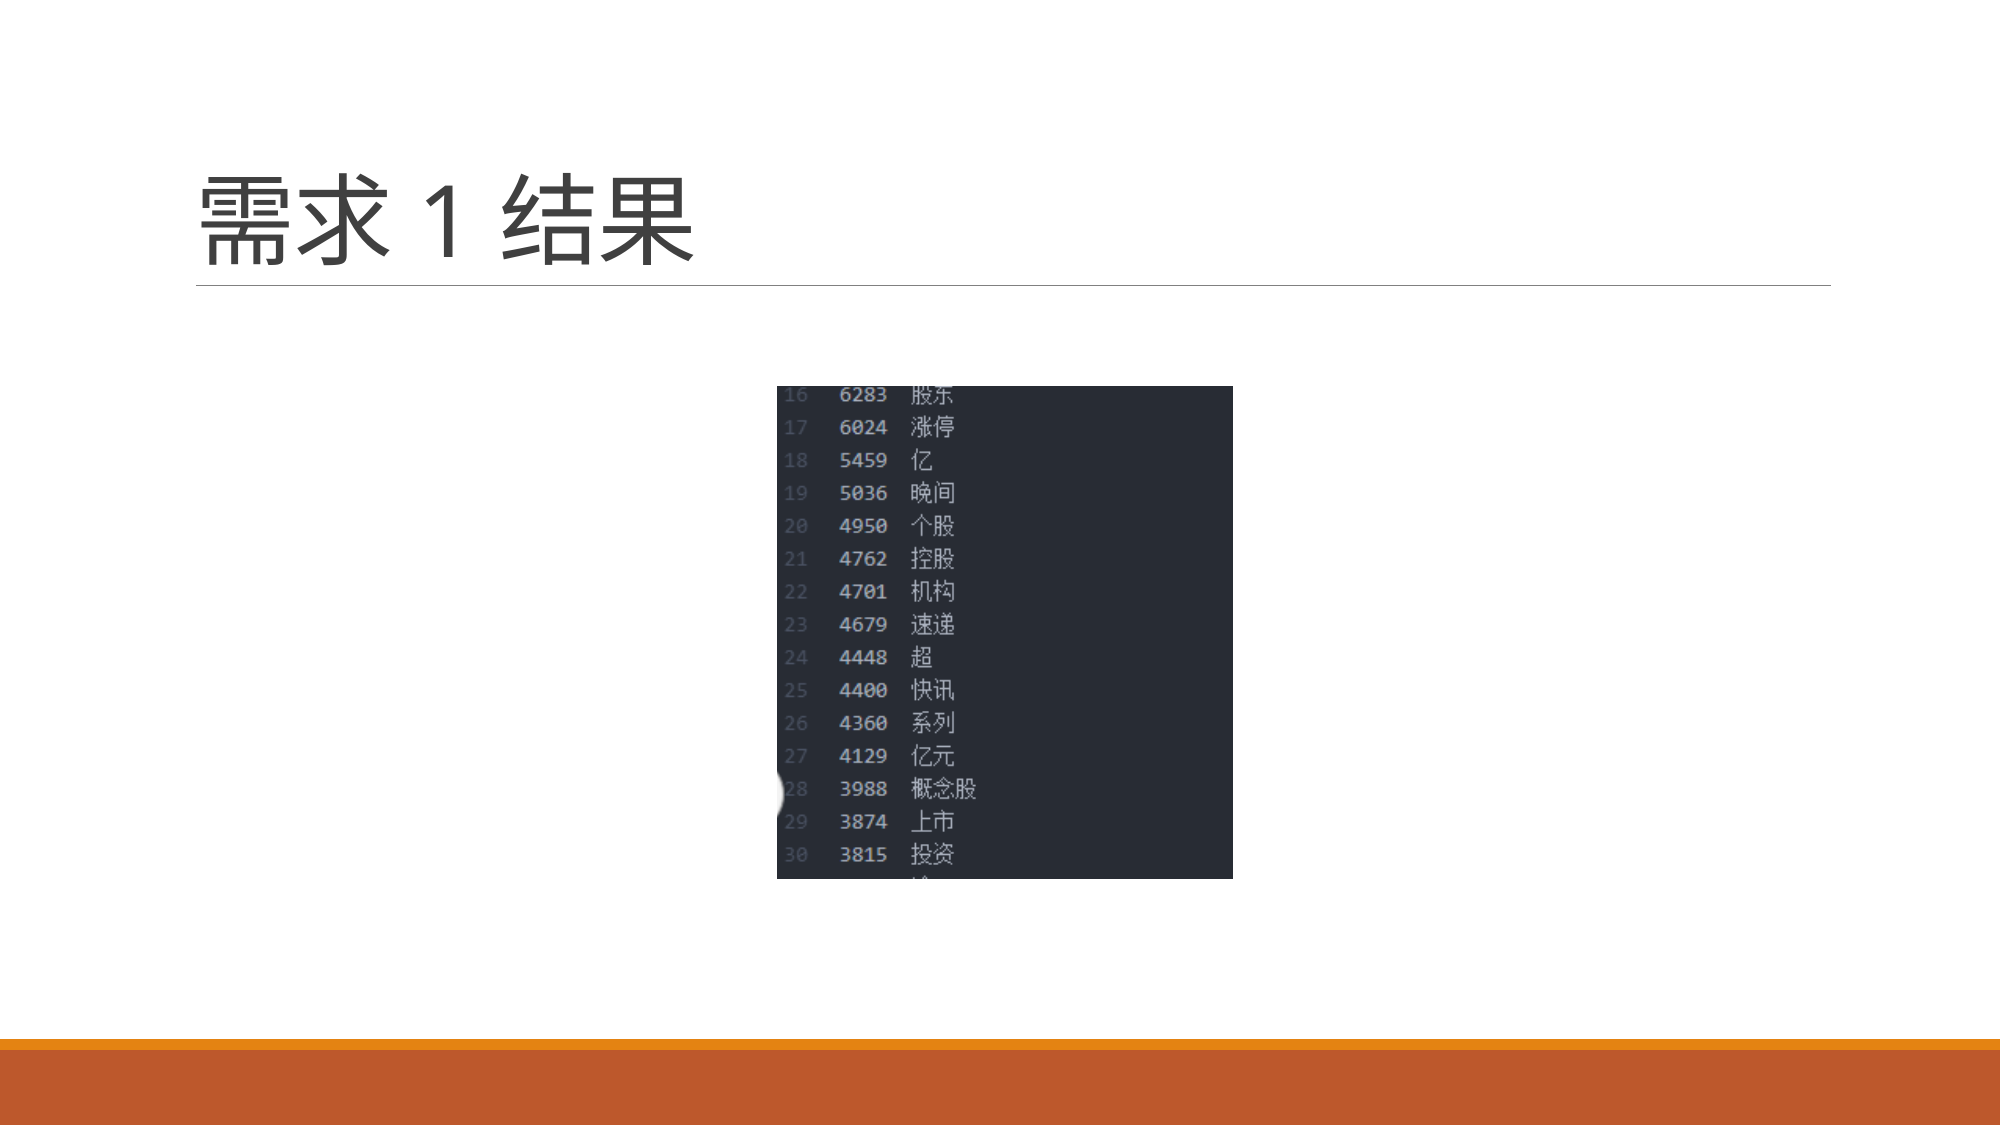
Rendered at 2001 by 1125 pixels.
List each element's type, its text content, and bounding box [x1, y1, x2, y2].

title 需求1结果 [180, 47, 1830, 285]
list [776, 386, 1233, 880]
